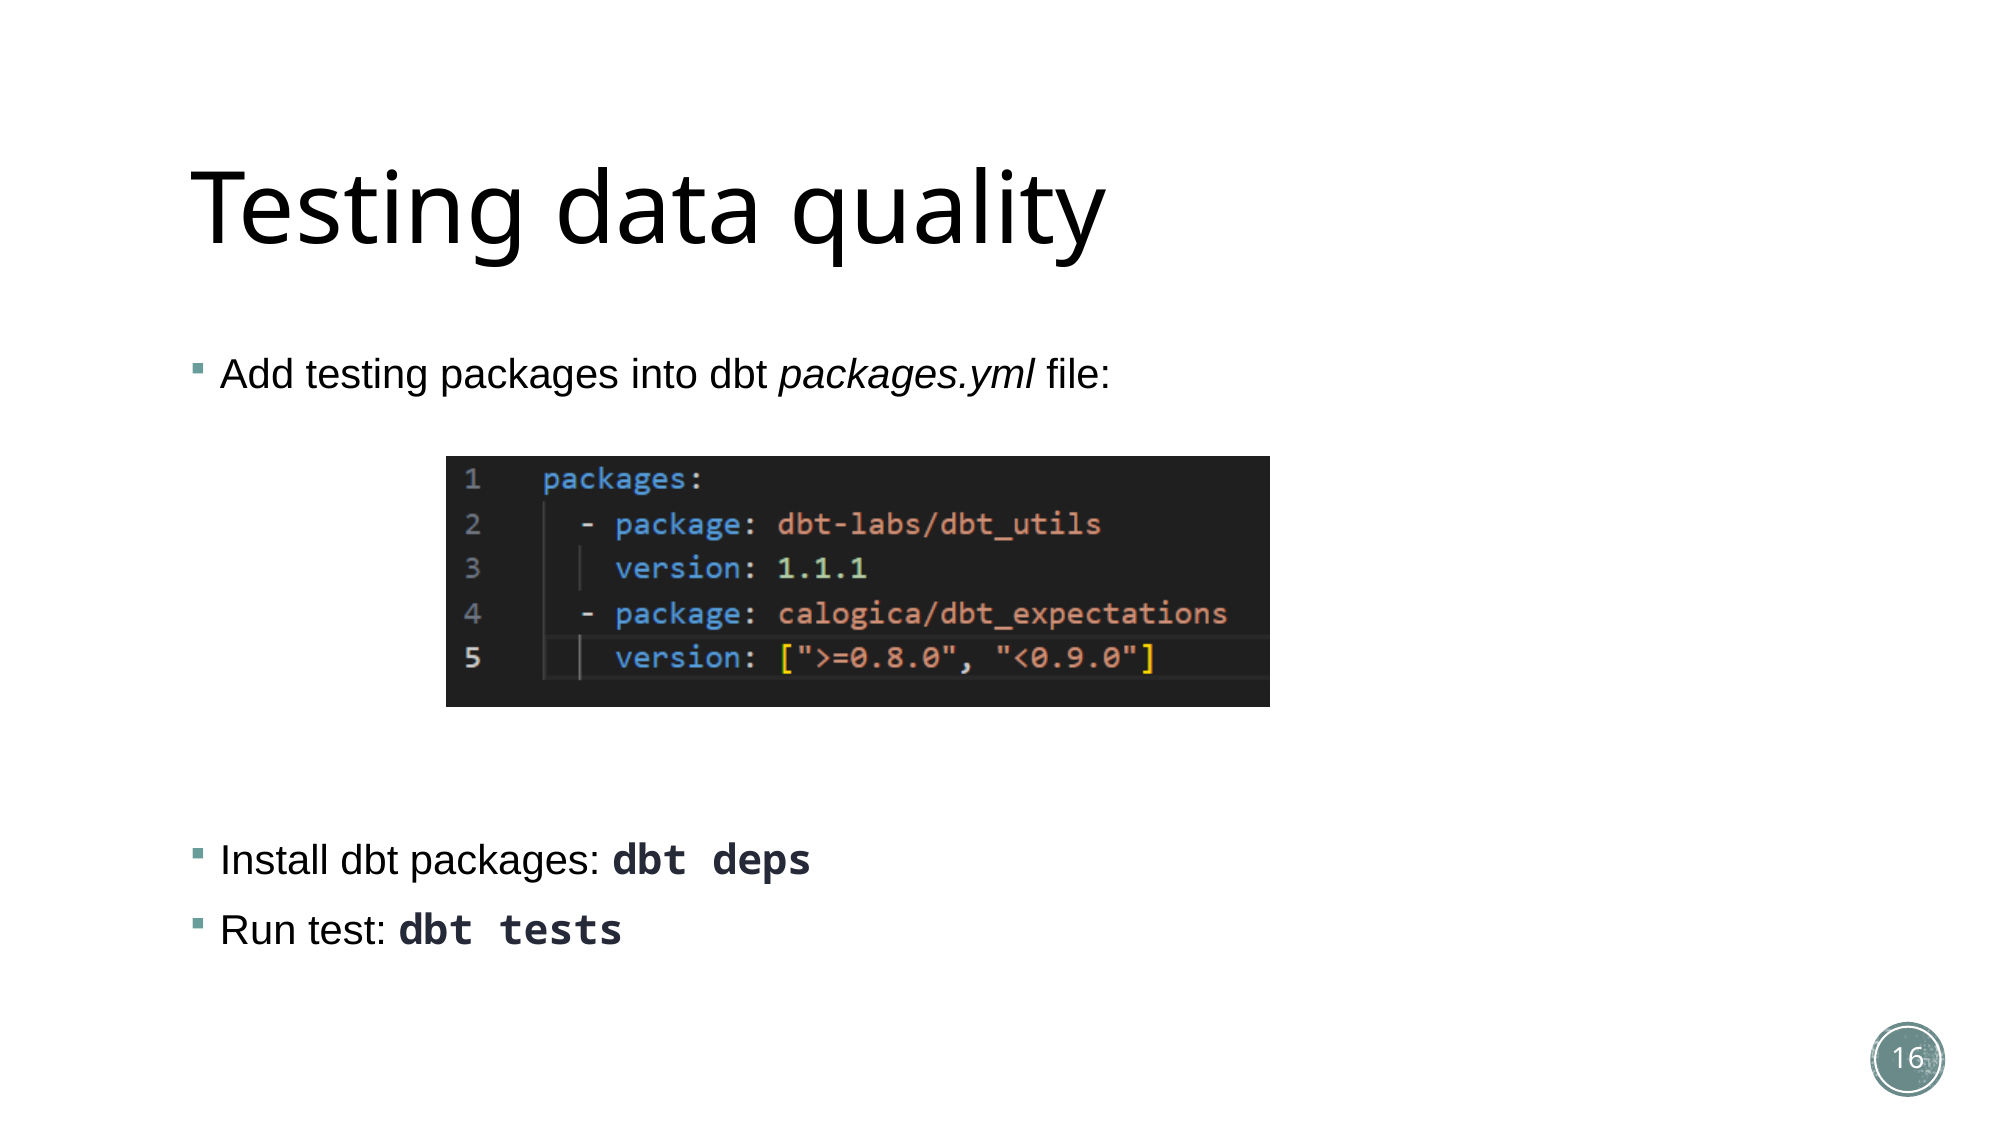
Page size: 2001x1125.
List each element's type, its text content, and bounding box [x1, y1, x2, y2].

title Testing data quality [175, 79, 1826, 344]
picture [446, 456, 1270, 707]
slide_number 16 [1855, 1028, 1961, 1089]
list Add testing packages into dbt packages.yml file: Install dbt packages: dbt deps Run test: dbt tests [174, 345, 1825, 1007]
